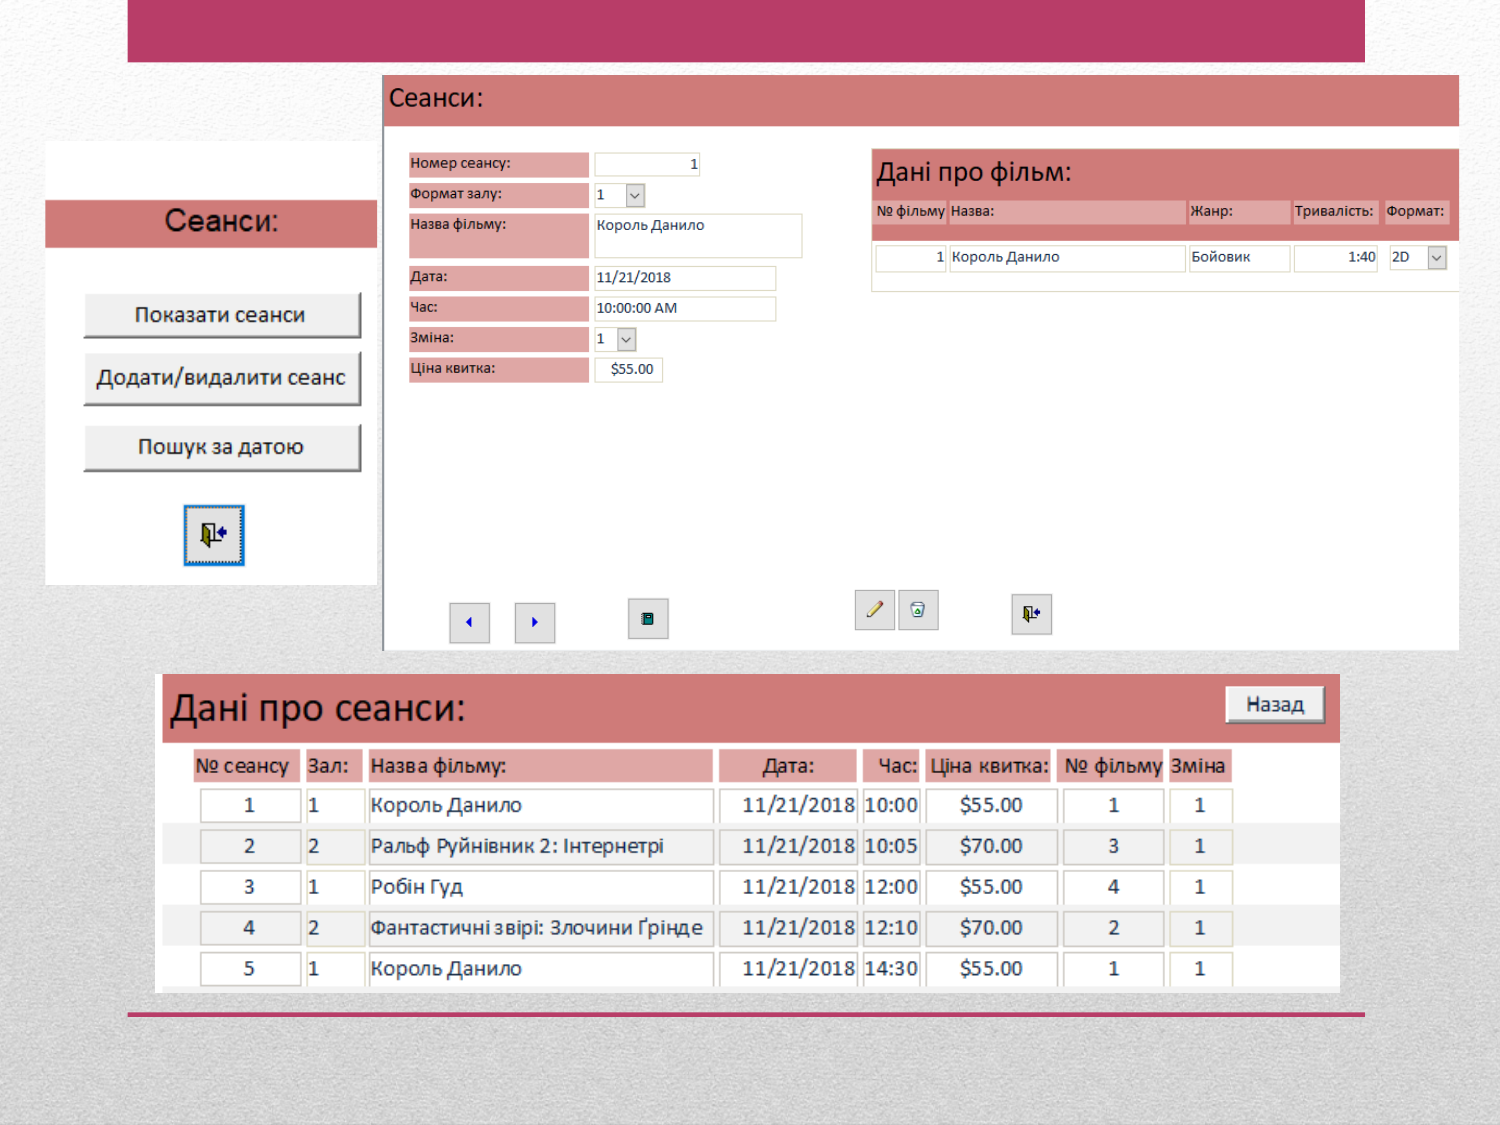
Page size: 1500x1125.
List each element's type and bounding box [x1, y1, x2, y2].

picture [44, 140, 379, 586]
picture [380, 74, 1460, 652]
picture [154, 674, 1341, 993]
